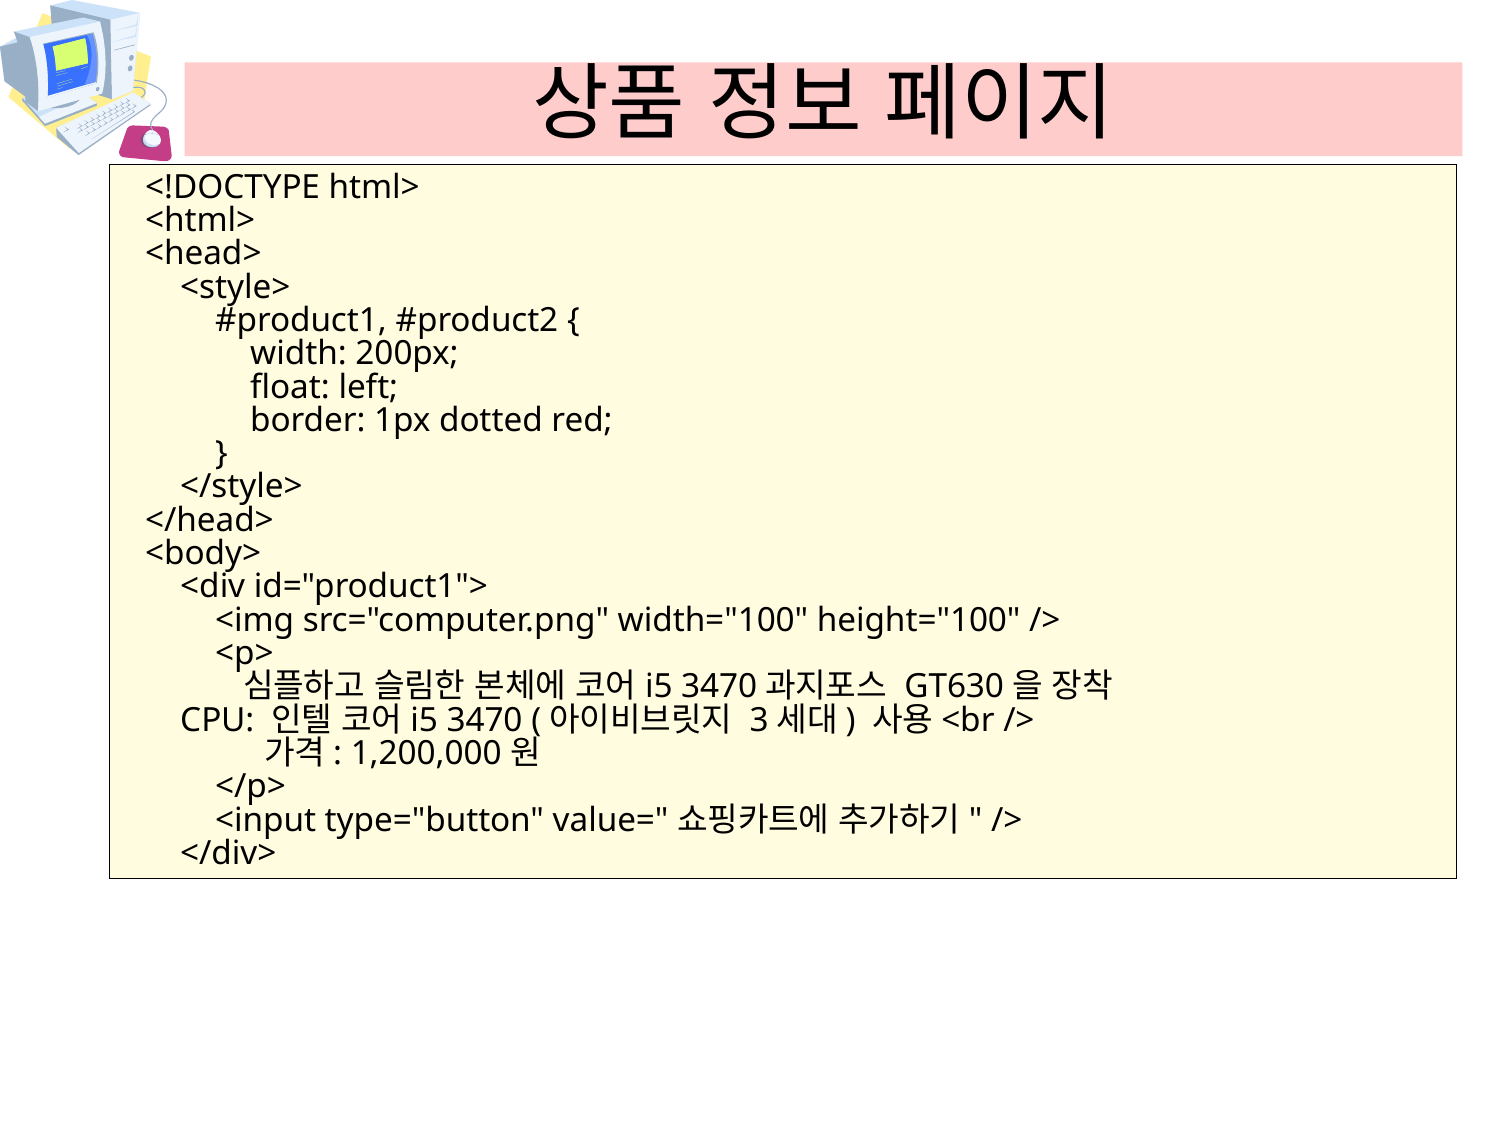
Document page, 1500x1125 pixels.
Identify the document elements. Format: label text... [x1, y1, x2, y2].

title 상품 정보 페이지 [184, 62, 1463, 157]
text_box <!DOCTYPE html> <html> <head> <style> #product1, #product2 { width: 200px; float: left; border: 1px dotted red; } </style> </head> <body> <div id="product1"> <img src="computer.png" width="100" height="100" /> <p> 심플하고 슬림한 본체에 코어i5 3470과지포스 GT630을 장착 CPU: 인텔 코어i5 3470 (아이비브릿지 3세대) 사용<br /> 가격: 1,200,000원 </p> <input type="button" value="쇼핑카트에 추가하기" /> </div> [109, 164, 1457, 879]
